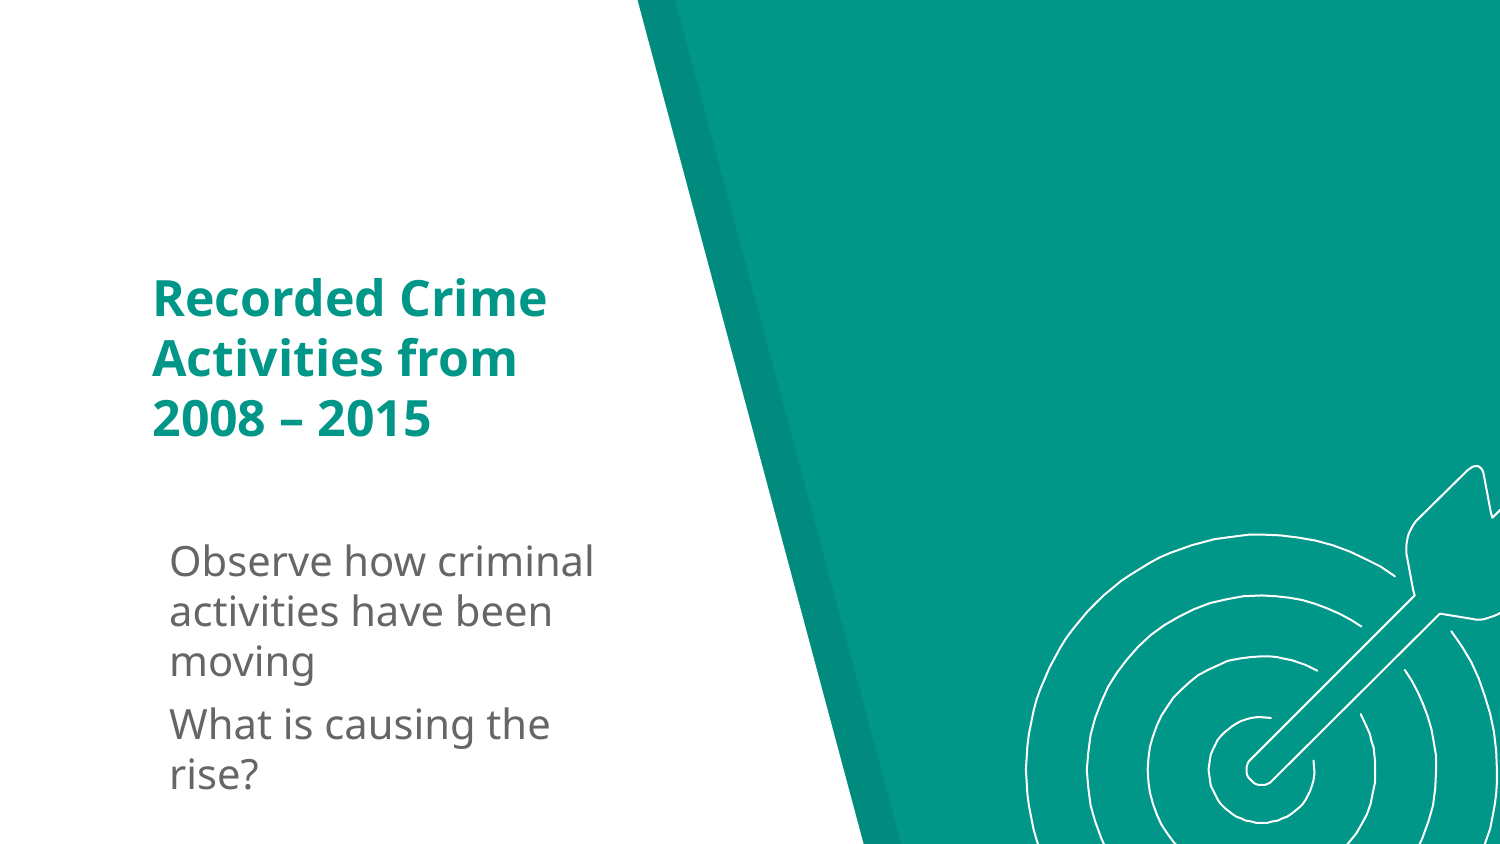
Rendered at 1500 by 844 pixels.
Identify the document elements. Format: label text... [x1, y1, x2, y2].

list Observe how criminal activities have been moving What is causing the rise? [137, 519, 654, 767]
title Recorded Crime Activities from 2008 – 2015 [137, 266, 654, 462]
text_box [1025, 465, 1500, 844]
